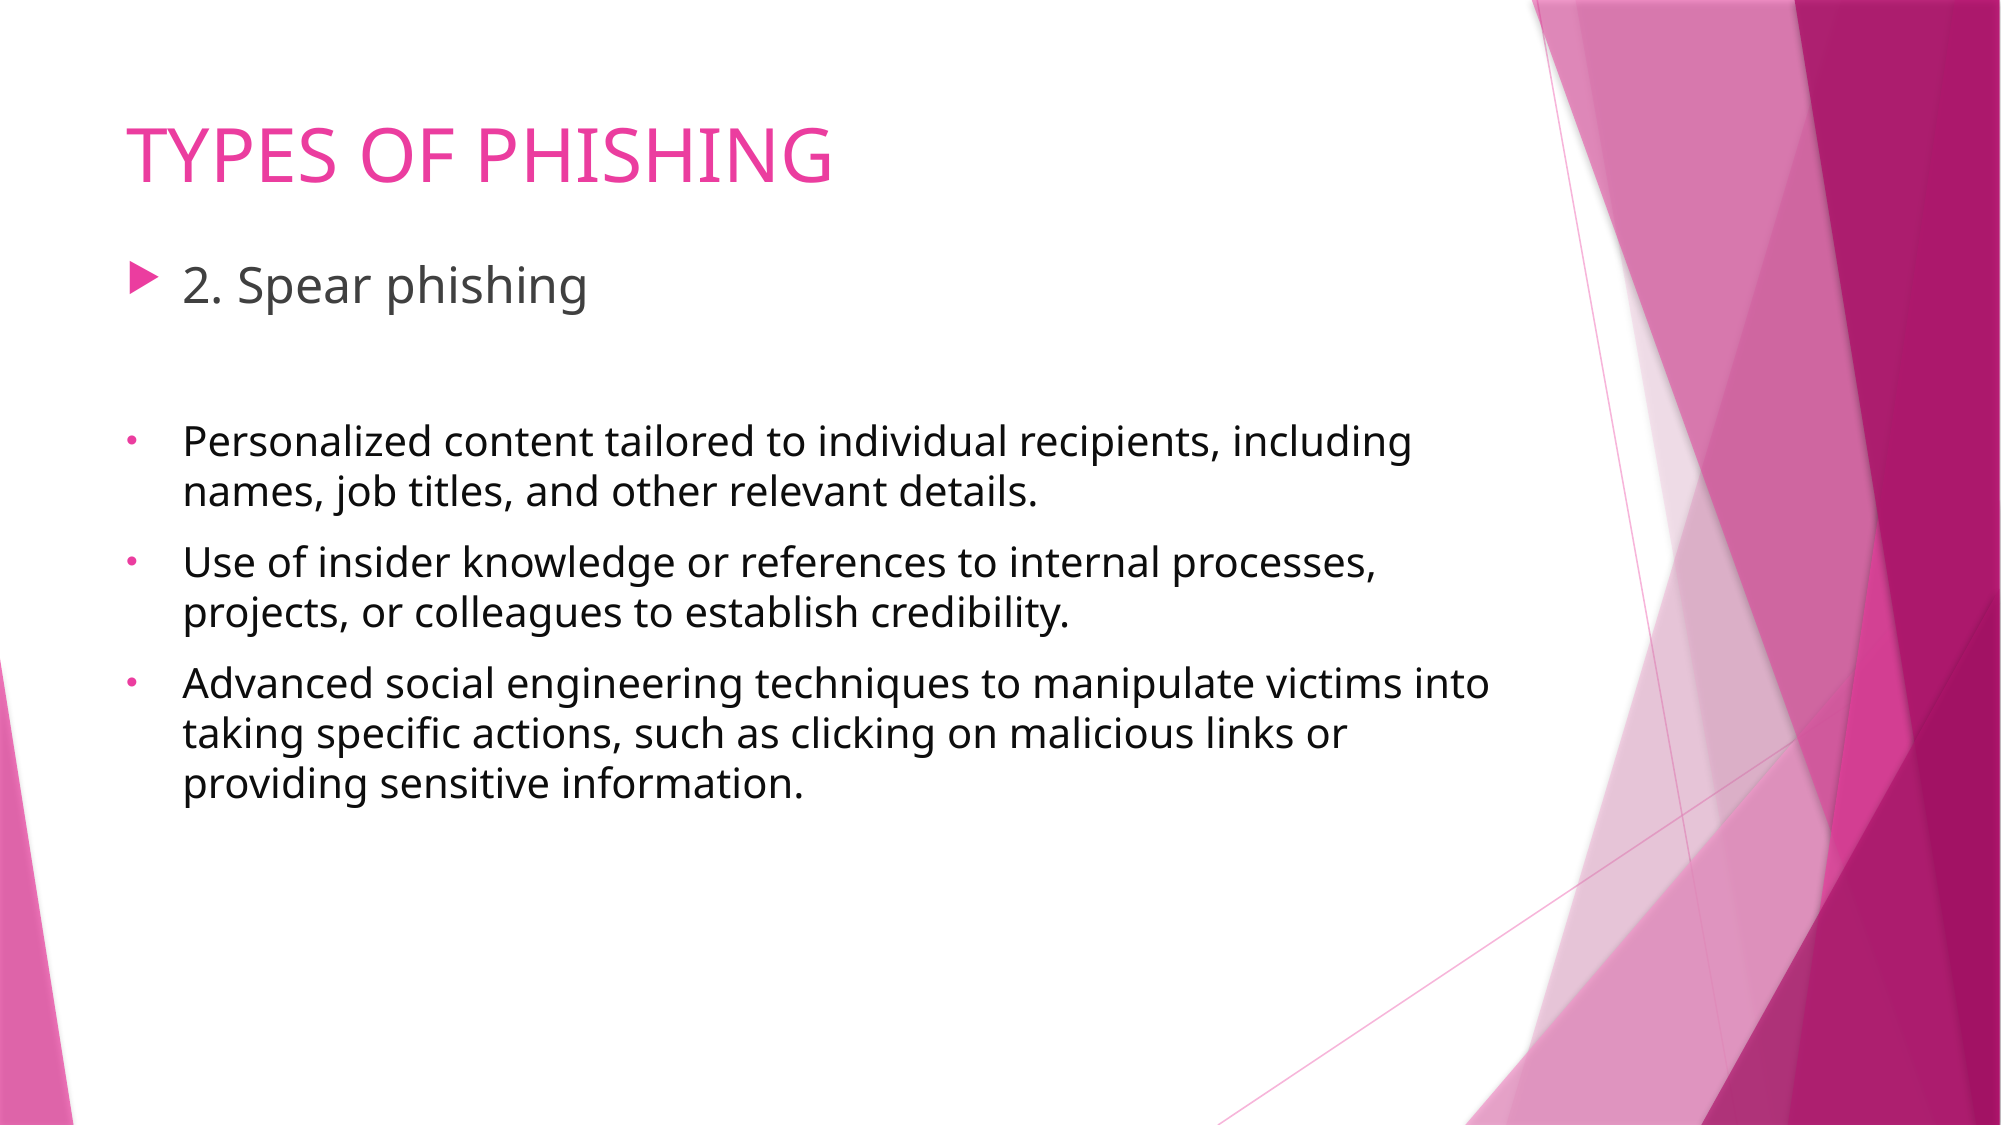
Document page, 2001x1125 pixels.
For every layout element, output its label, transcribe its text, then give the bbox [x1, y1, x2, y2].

list 2. Spear phishing Personalized content tailored to individual recipients, including names, job titles, and other relevant details. Use of insider knowledge or references to internal processes, projects, or colleagues to establish credibility. Advanced social engineering techniques to manipulate victims into taking specific actions, such as clicking on malicious links or providing sensitive information. [111, 245, 1522, 992]
title TYPES OF PHISHING [111, 99, 1522, 221]
